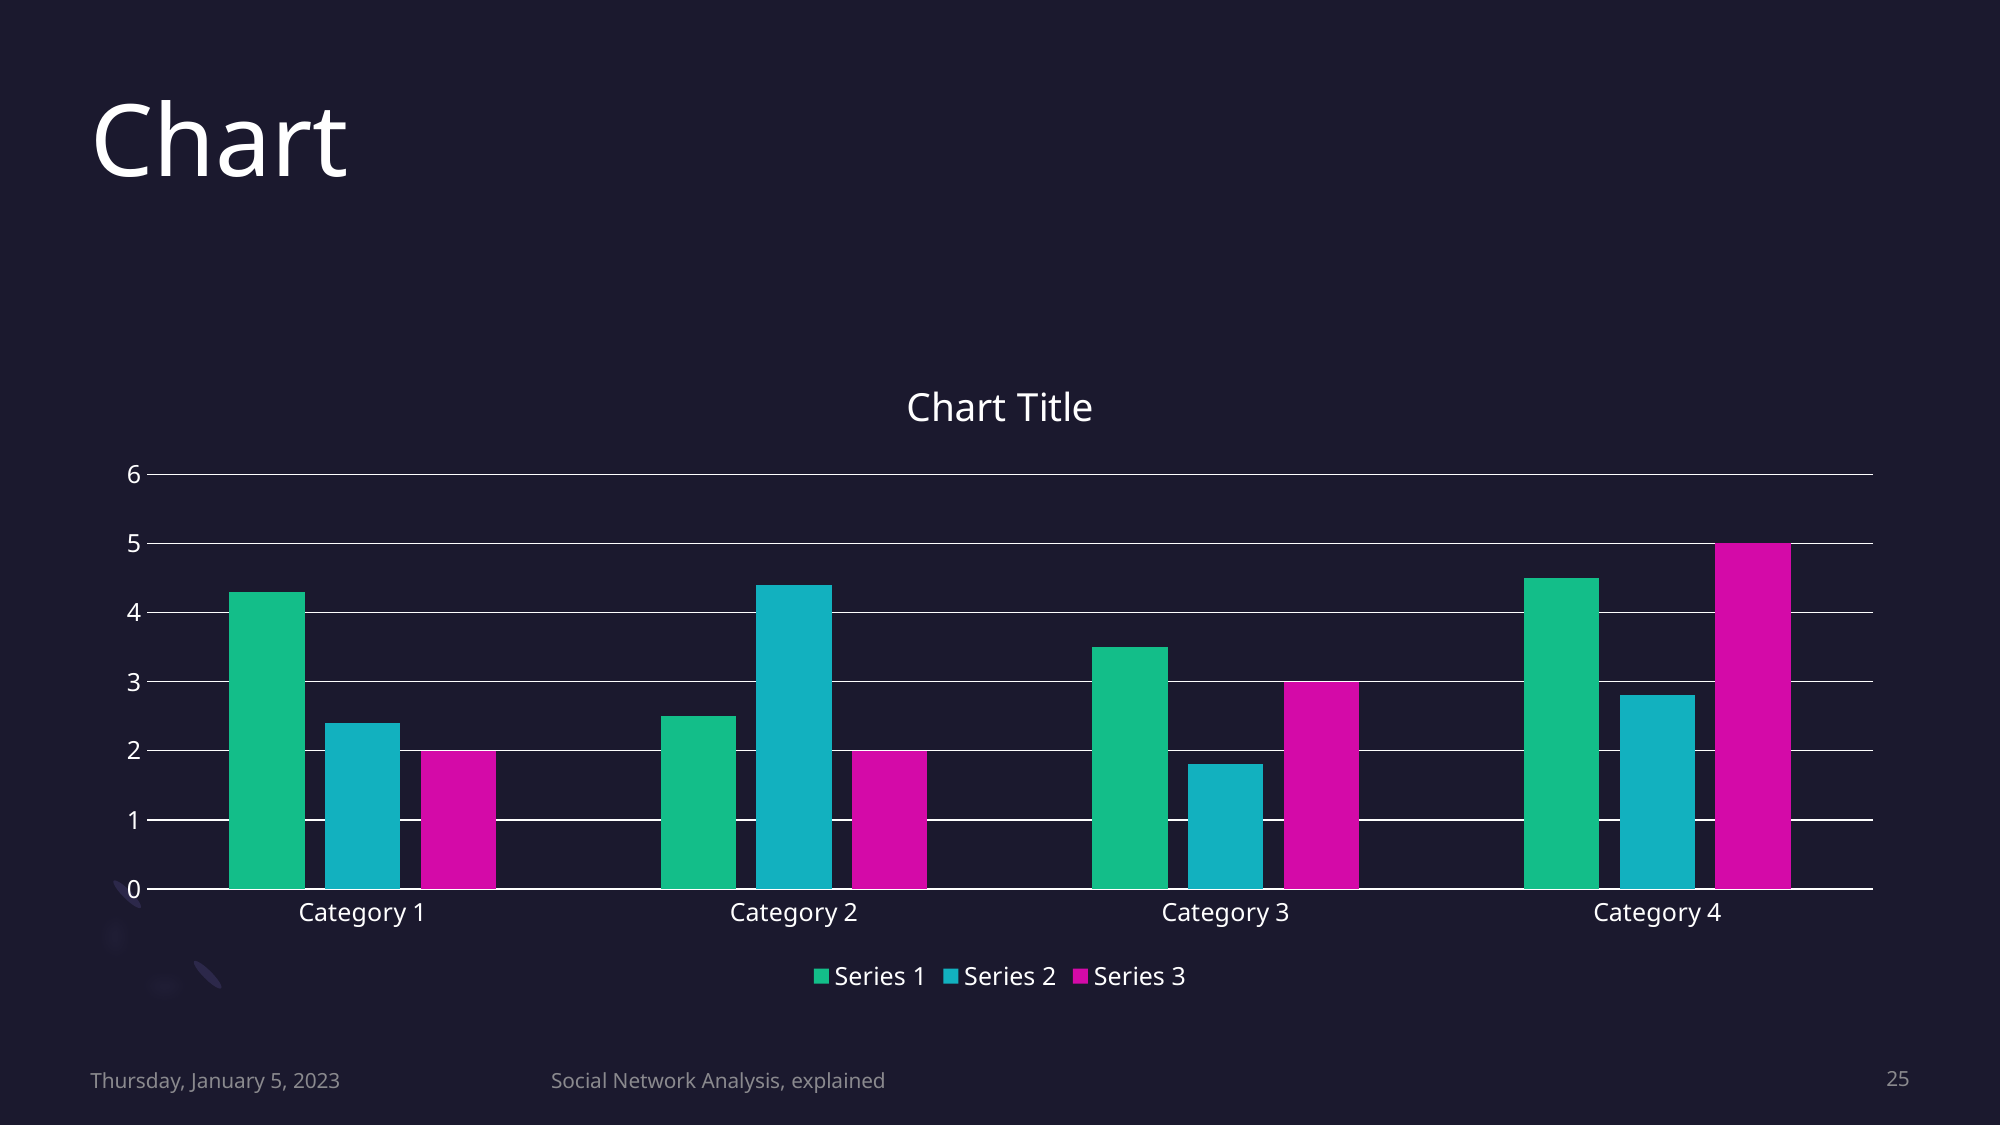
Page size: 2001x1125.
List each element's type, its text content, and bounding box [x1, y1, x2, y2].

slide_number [90, 1067, 522, 1093]
footer Social Network Analysis, explained [551, 1067, 1598, 1093]
chart [90, 346, 1910, 1000]
slide_number 25 [1632, 1067, 1910, 1093]
title Chart [90, 90, 1910, 309]
